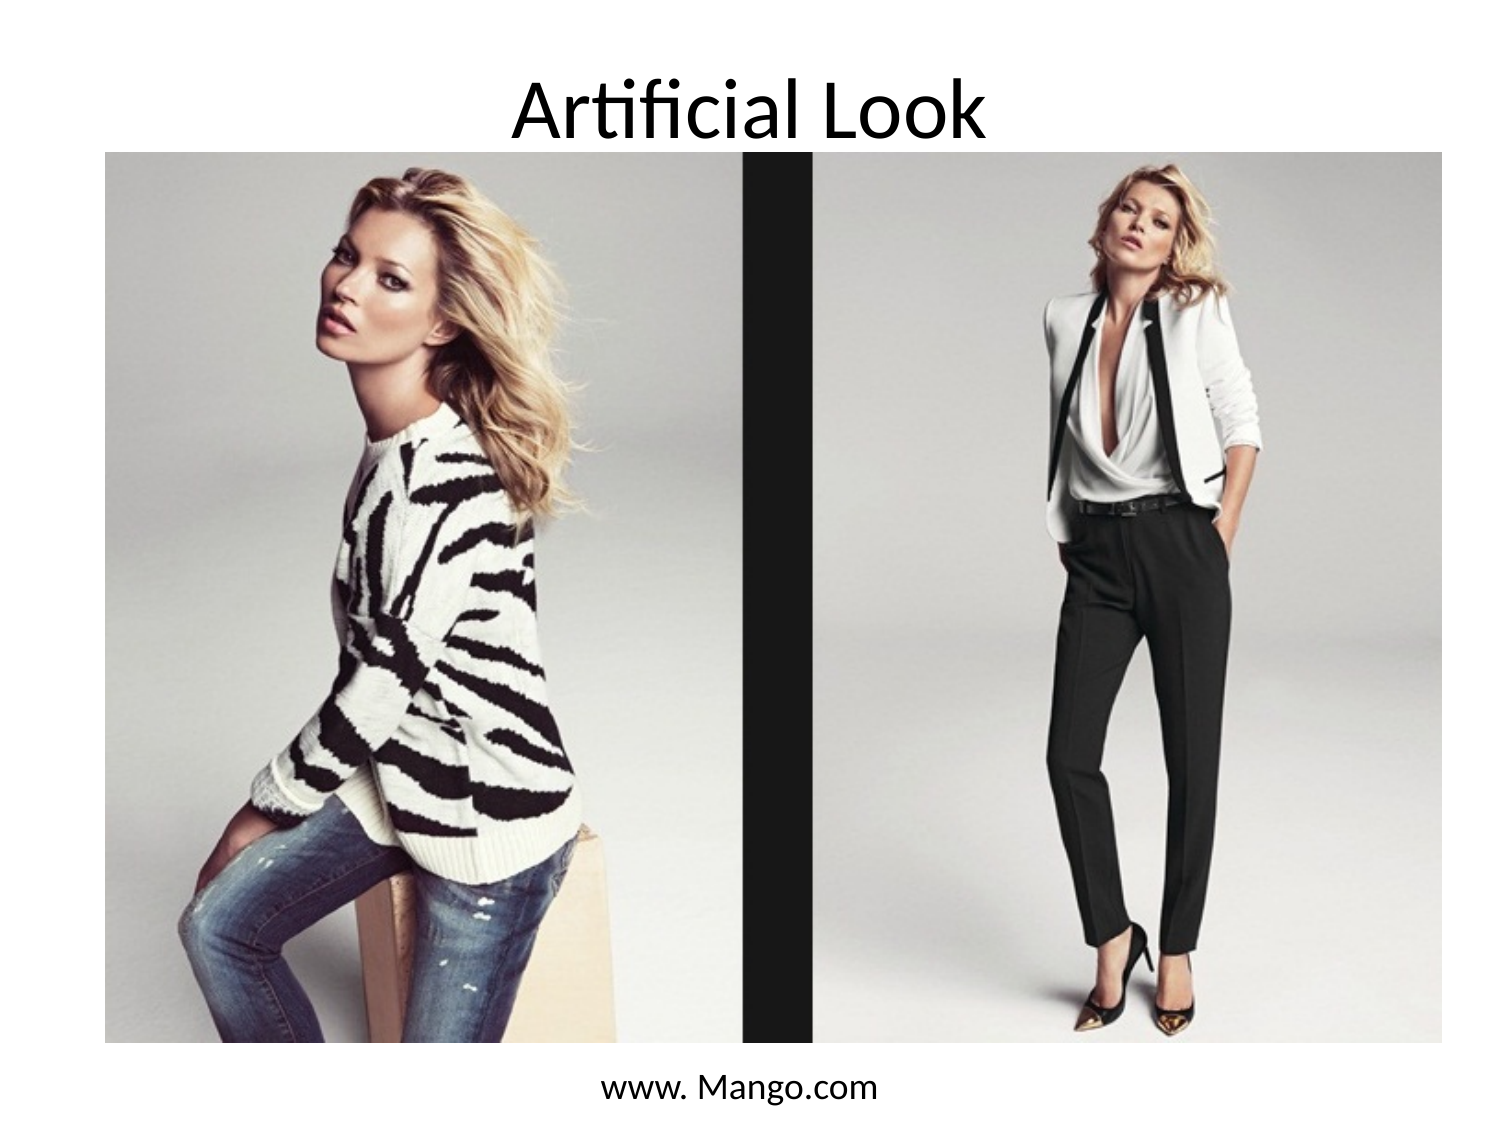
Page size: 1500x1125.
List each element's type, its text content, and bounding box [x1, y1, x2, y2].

text_box www. Mango.com [585, 1054, 926, 1125]
title Artificial Look [75, 45, 1425, 164]
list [105, 152, 1442, 1044]
